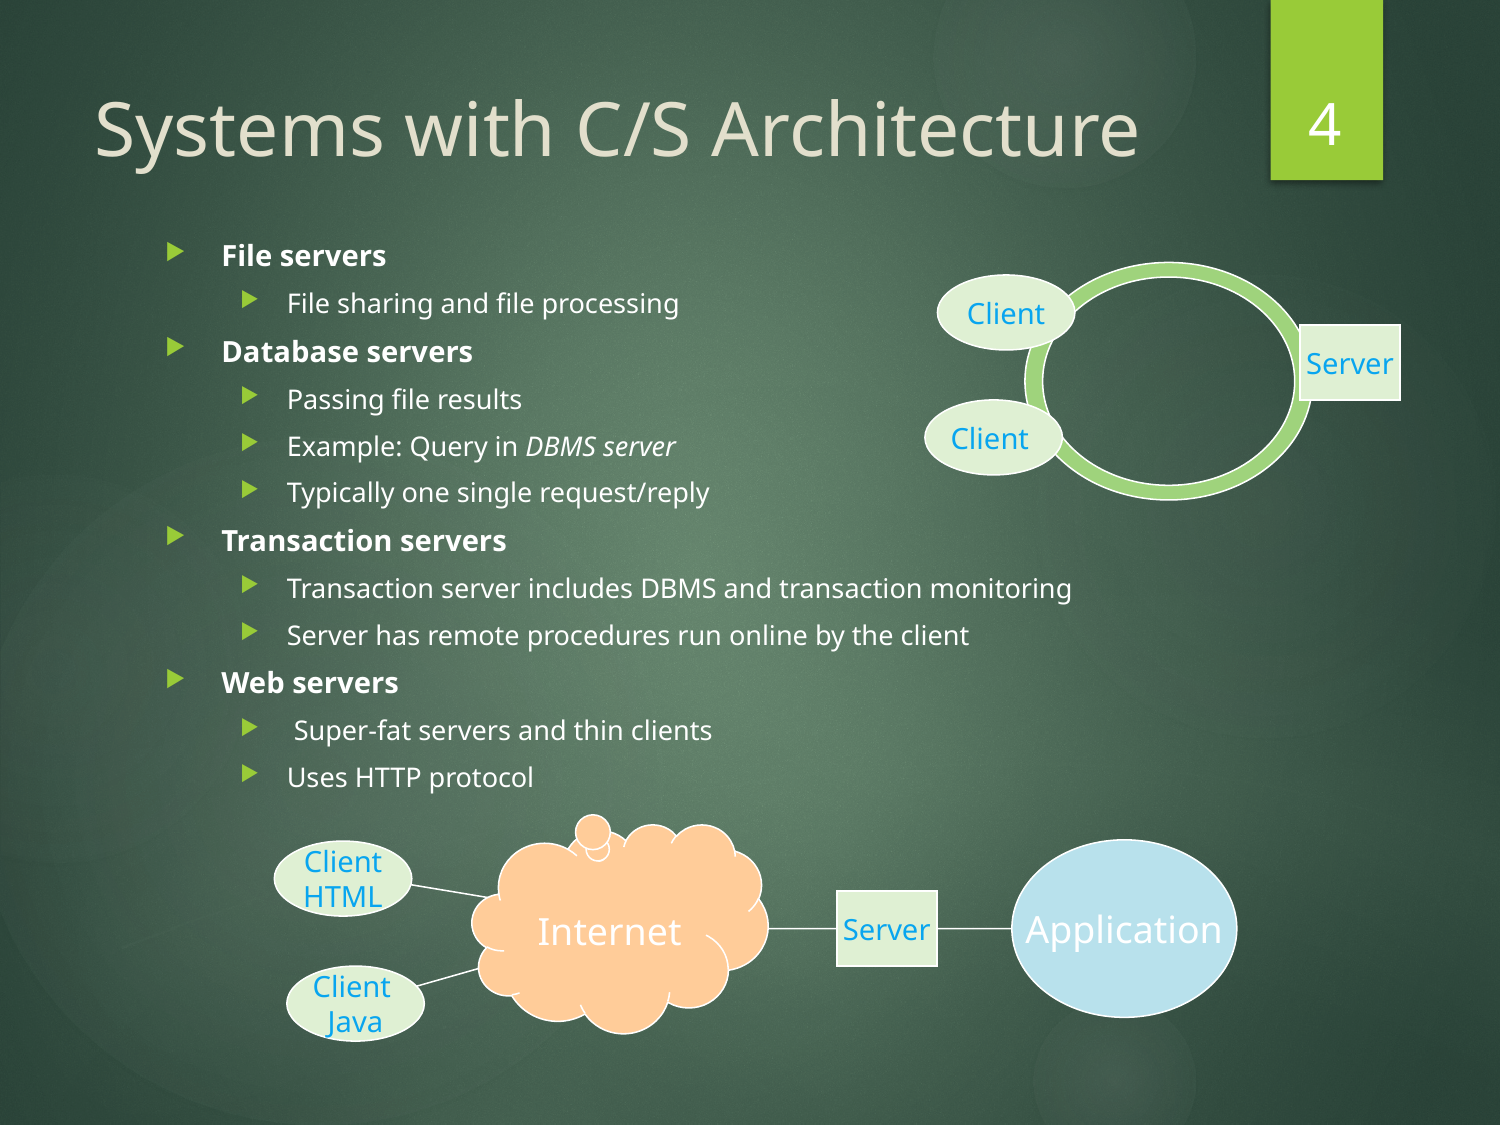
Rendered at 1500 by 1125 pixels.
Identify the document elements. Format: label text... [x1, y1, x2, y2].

text_box Internet [471, 814, 769, 1034]
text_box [924, 262, 1401, 501]
text_box Client HTML [274, 841, 412, 917]
text_box Server [836, 891, 937, 967]
text_box Client Java [286, 966, 425, 1042]
title Systems with C/S Architecture [79, 74, 1237, 219]
slide_number 4 [1273, 48, 1378, 175]
text_box Application [1011, 839, 1237, 1018]
list File servers File sharing and file processing Database servers Passing file results Example: Query in DBMS server Typically one single request/reply Transaction servers Transaction server includes DBMS and transaction monitoring Server has remote procedures run online by the client Web servers Super-fat servers and thin clients Uses HTTP protocol [150, 236, 1425, 804]
